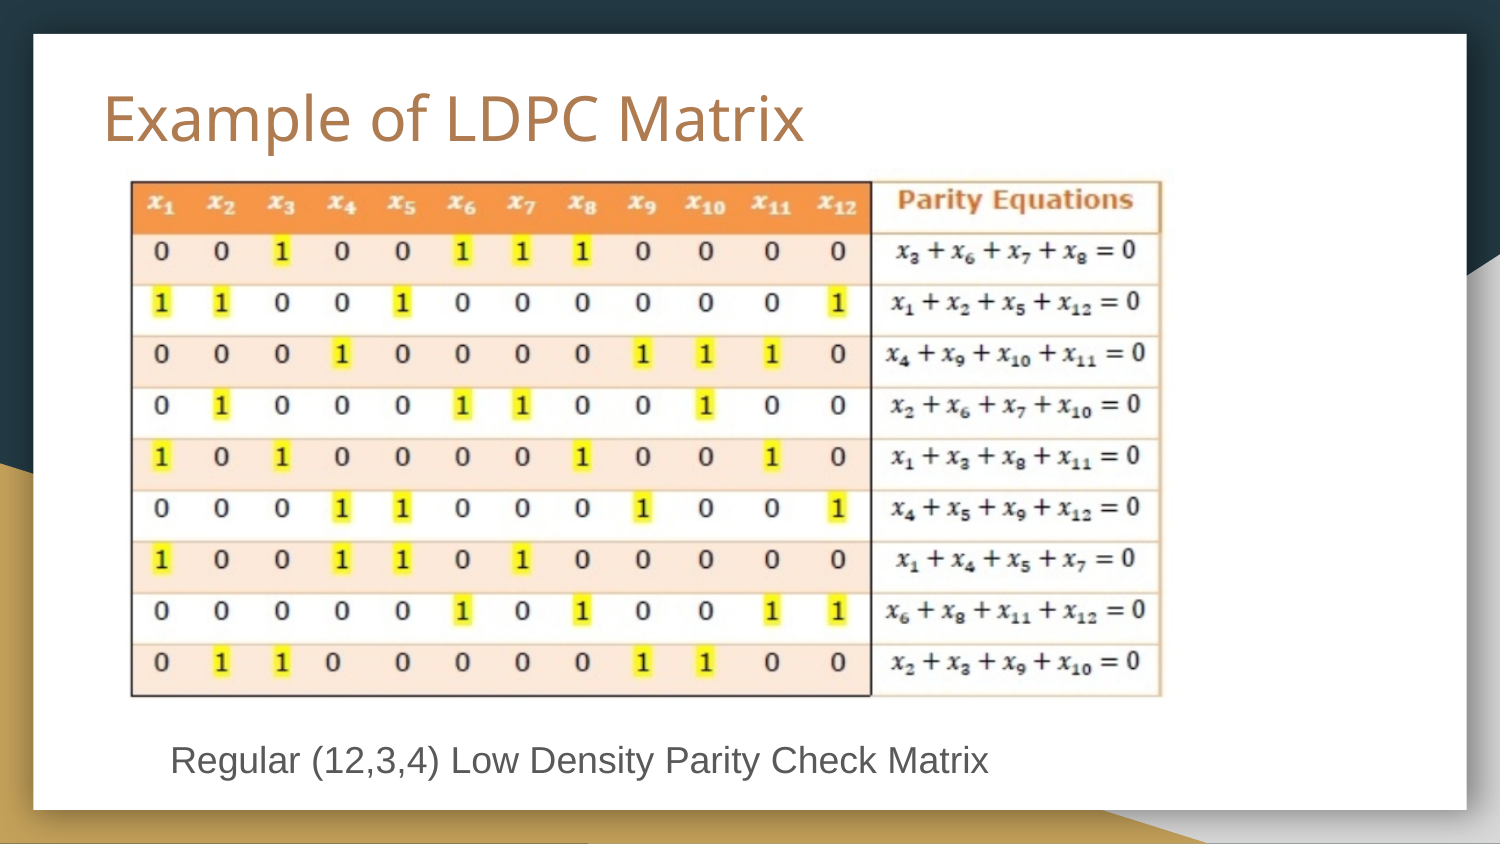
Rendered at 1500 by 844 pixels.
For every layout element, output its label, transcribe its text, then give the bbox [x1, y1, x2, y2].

text_box Regular (12,3,4) Low Density Parity Check Matrix [154, 721, 1134, 789]
title Example of LDPC Matrix [87, 64, 1319, 221]
picture [125, 165, 1175, 711]
